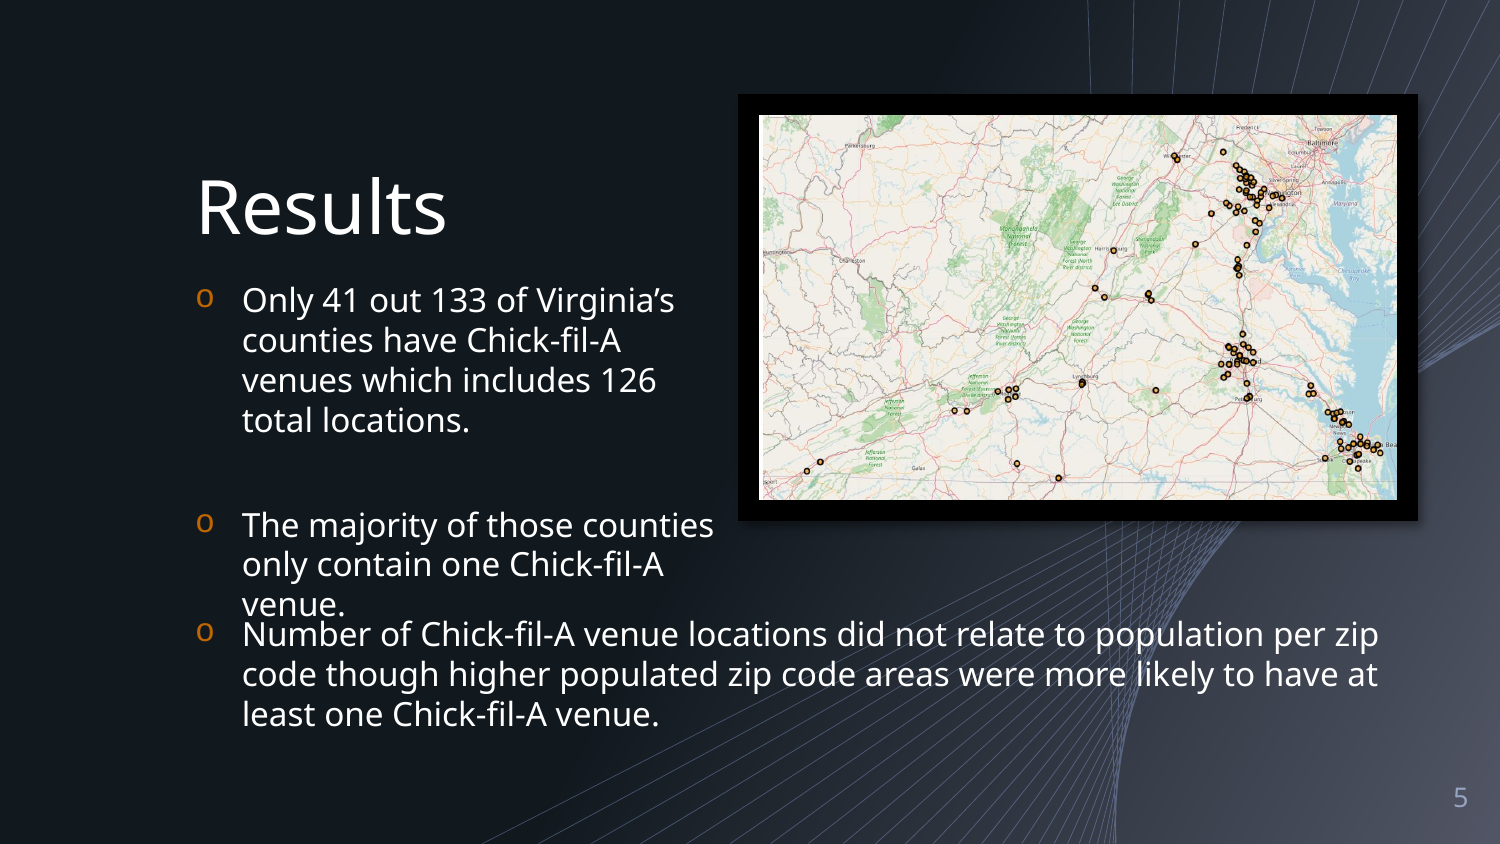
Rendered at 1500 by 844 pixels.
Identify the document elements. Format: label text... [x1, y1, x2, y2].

title [195, 168, 753, 426]
text_box Number of Chick-fil-A venue locations did not relate to population per zip code though higher populated zip code areas were more likely to have at least one Chick-fil-A venue. [194, 612, 1397, 716]
picture [758, 115, 1398, 501]
list Only 41 out 133 of Virginia’s counties have Chick-fil-A venues which includes 126 total locations. The majority of those counties only contain one Chick-fil-A venue. [195, 426, 720, 537]
slide_number 5 [1378, 766, 1469, 832]
